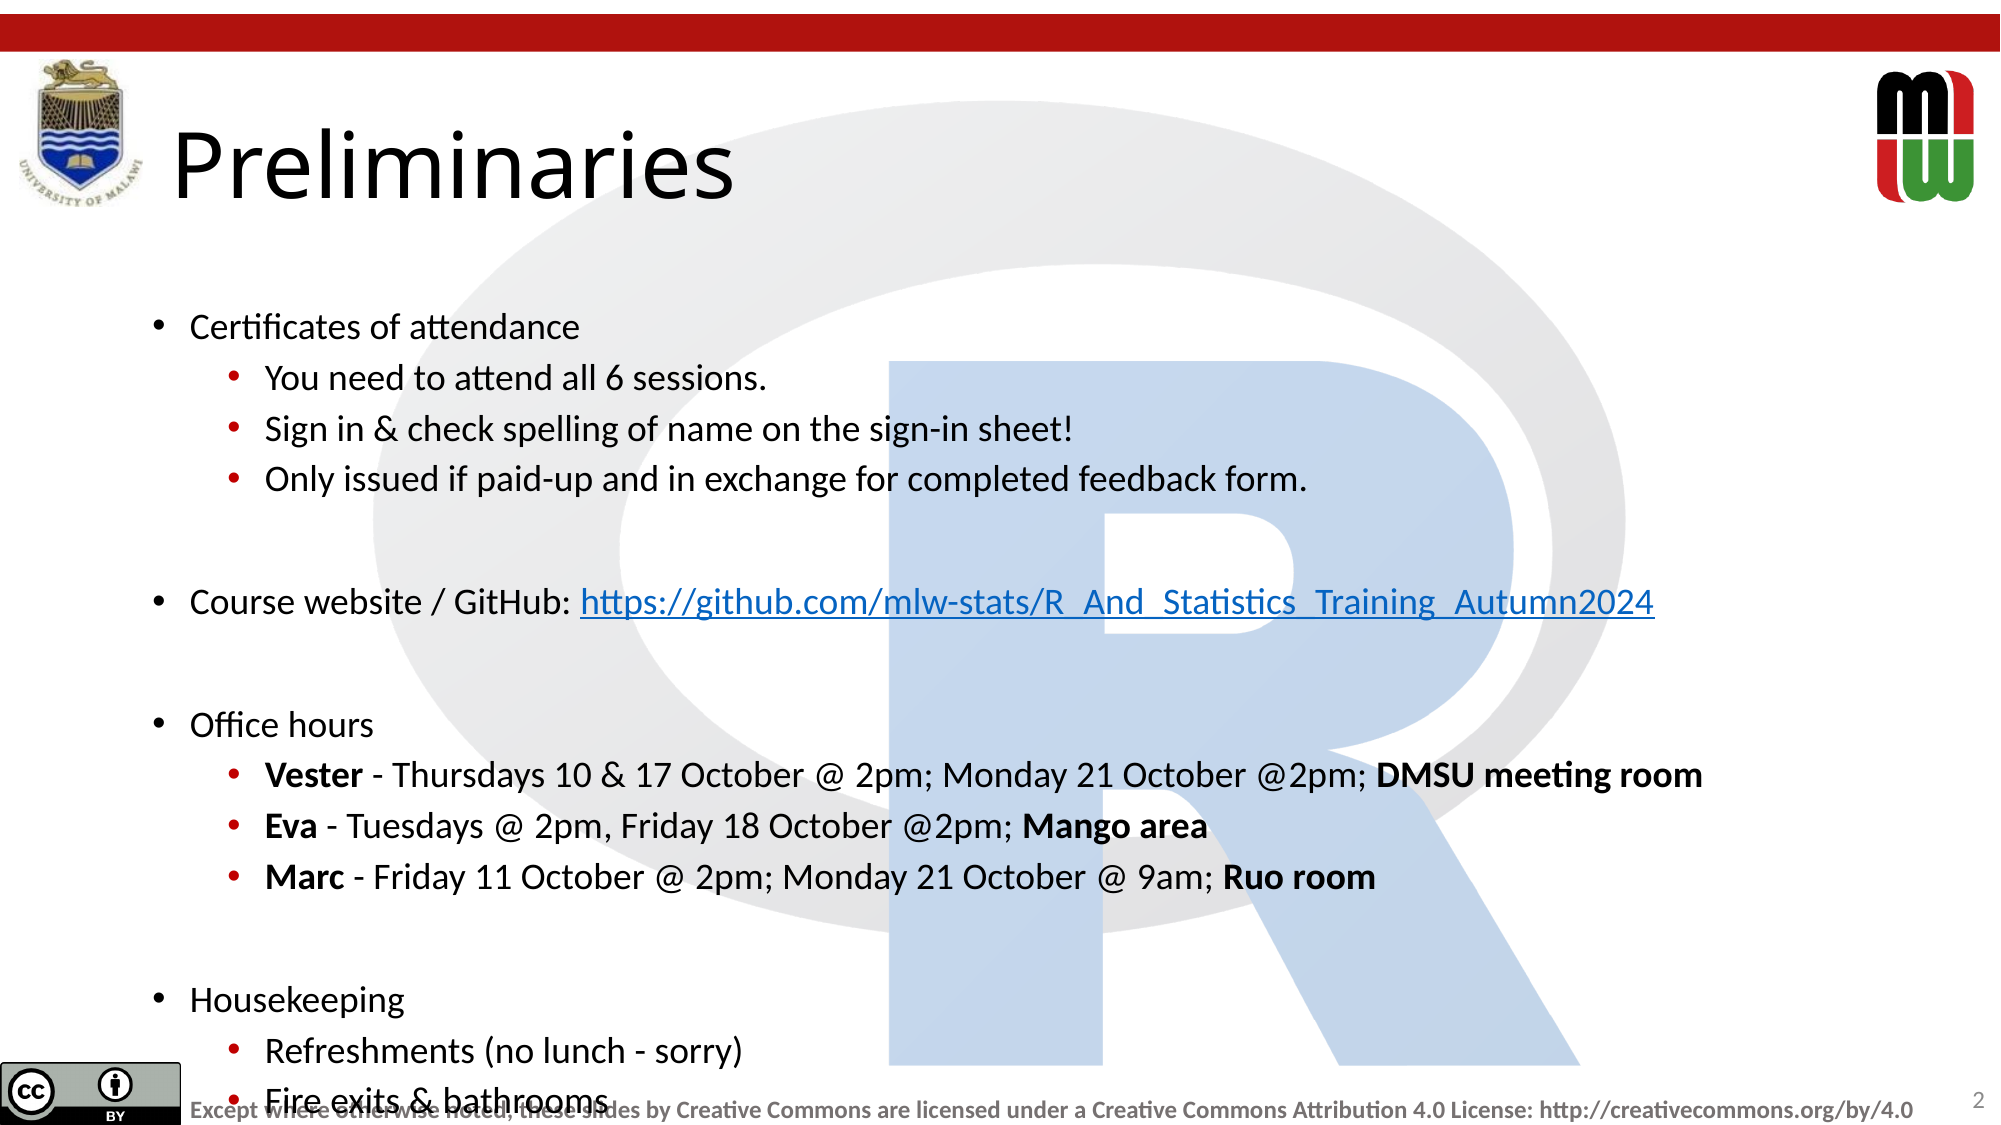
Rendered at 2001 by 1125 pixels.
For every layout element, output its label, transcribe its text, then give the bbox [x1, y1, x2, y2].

title Preliminaries [155, 59, 1851, 278]
picture [19, 59, 143, 207]
picture [0, 1062, 181, 1125]
slide_number 2 [1550, 1073, 2000, 1125]
